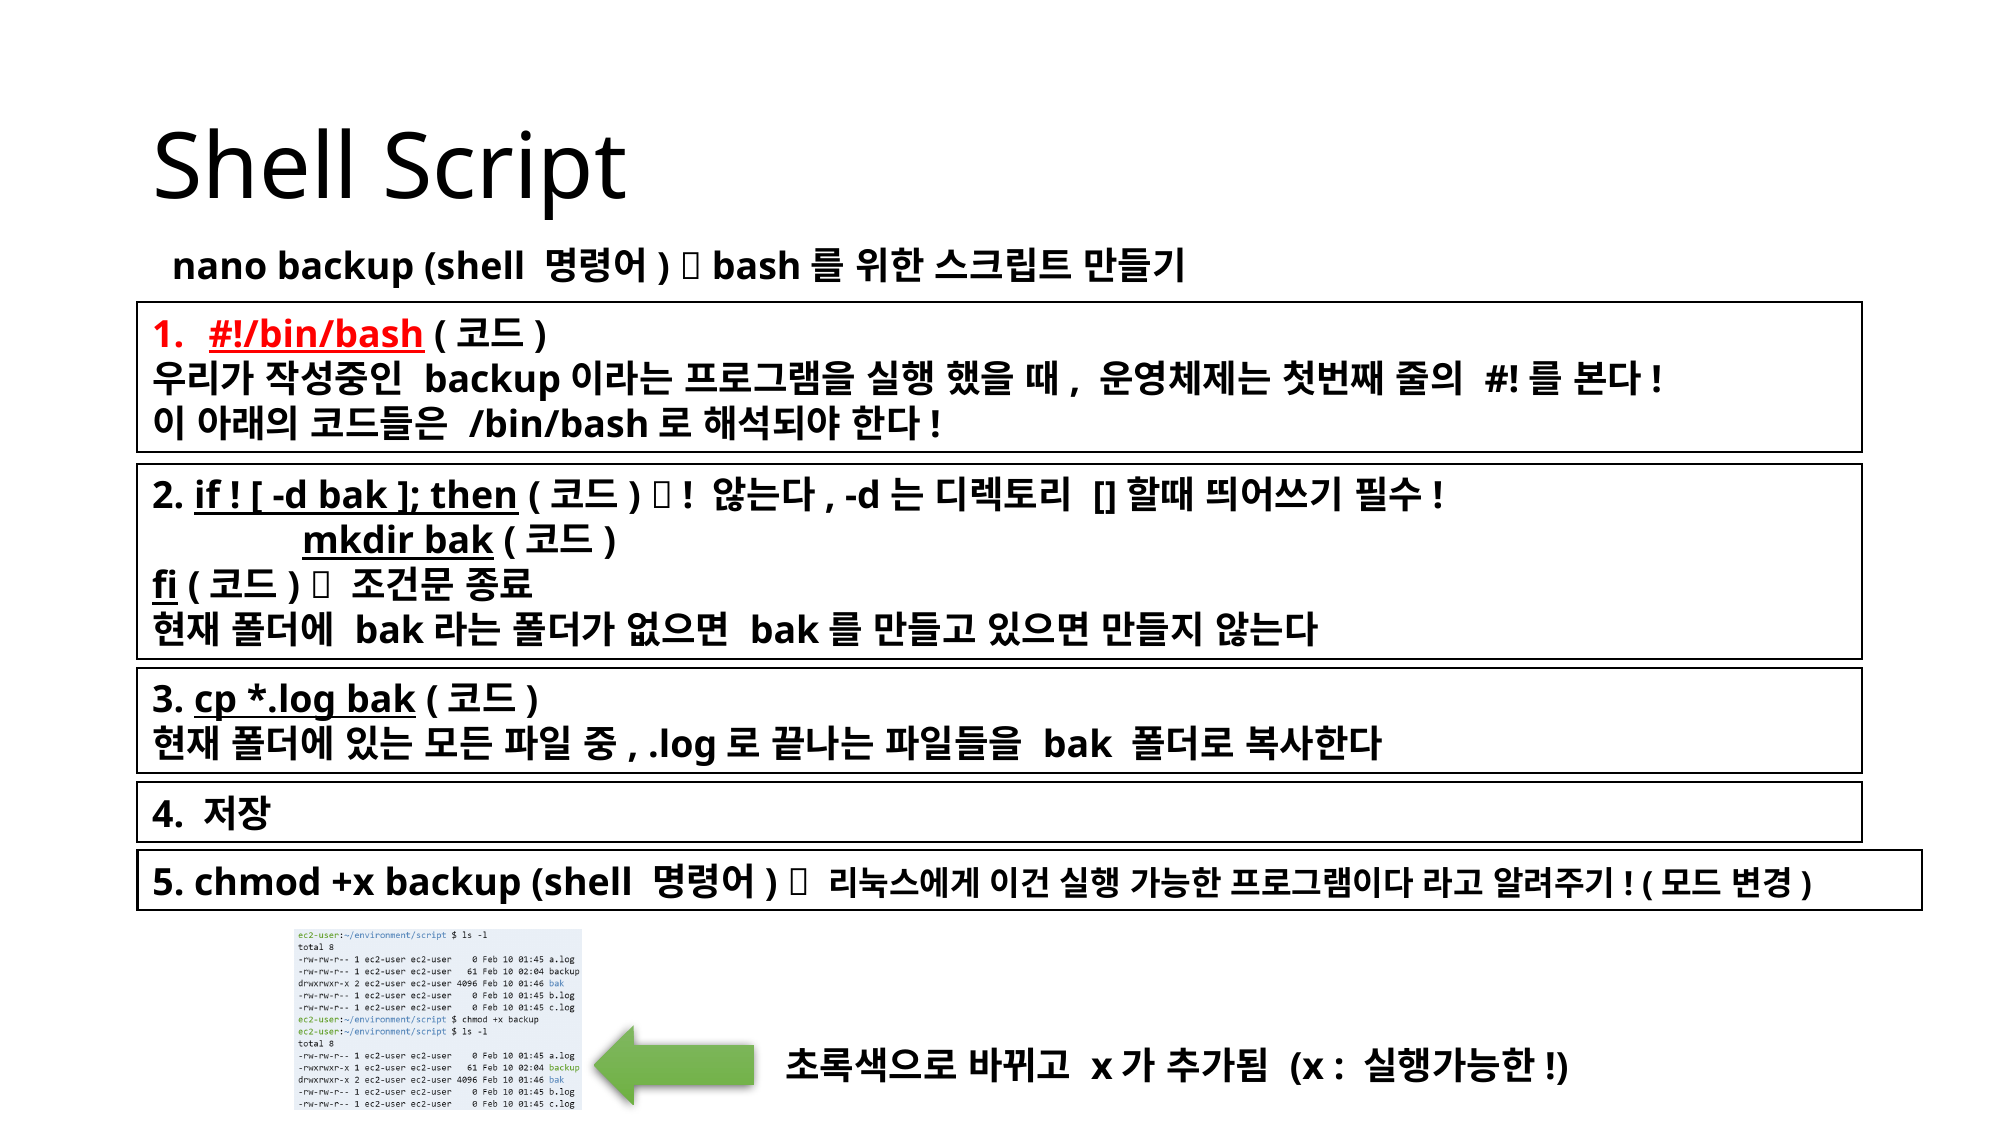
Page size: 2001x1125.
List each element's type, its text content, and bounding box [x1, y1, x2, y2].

text_box 초록색으로 바뀌고 x가 추가됨 (x : 실행가능한!) [770, 1034, 1584, 1095]
text_box [593, 1025, 755, 1105]
text_box 2. if ! [ -d bak ]; then (코드)  ! 않는다, -d는 디렉토리 []할때 띄어쓰기 필수! mkdir bak (코드) fi (코드)  조건문 종료 현재 폴더에 bak라는 폴더가 없으면 bak를 만들고 있으면 만들지 않는다 [136, 463, 1863, 660]
text_box 4. 저장 [136, 781, 1863, 843]
text_box #!/bin/bash (코드) 우리가 작성중인 backup이라는 프로그램을 실행 했을 때, 운영체제는 첫번째 줄의 #!를 본다! 이 아래의 코드들은 /bin/bash로 해석되야 한다! [136, 301, 1863, 453]
picture [294, 929, 582, 1110]
text_box nano backup (shell 명령어)  bash를 위한 스크립트 만들기 [157, 235, 1203, 295]
text_box 5. chmod +x backup (shell 명령어)  리눅스에게 이건 실행 가능한 프로그램이다 라고 알려주기! (모드 변경) [136, 849, 1923, 911]
text_box 3. cp *.log bak (코드) 현재 폴더에 있는 모든 파일 중, .log로 끝나는 파일들을 bak 폴더로 복사한다 [136, 667, 1863, 774]
title Shell Script [137, 59, 1863, 278]
